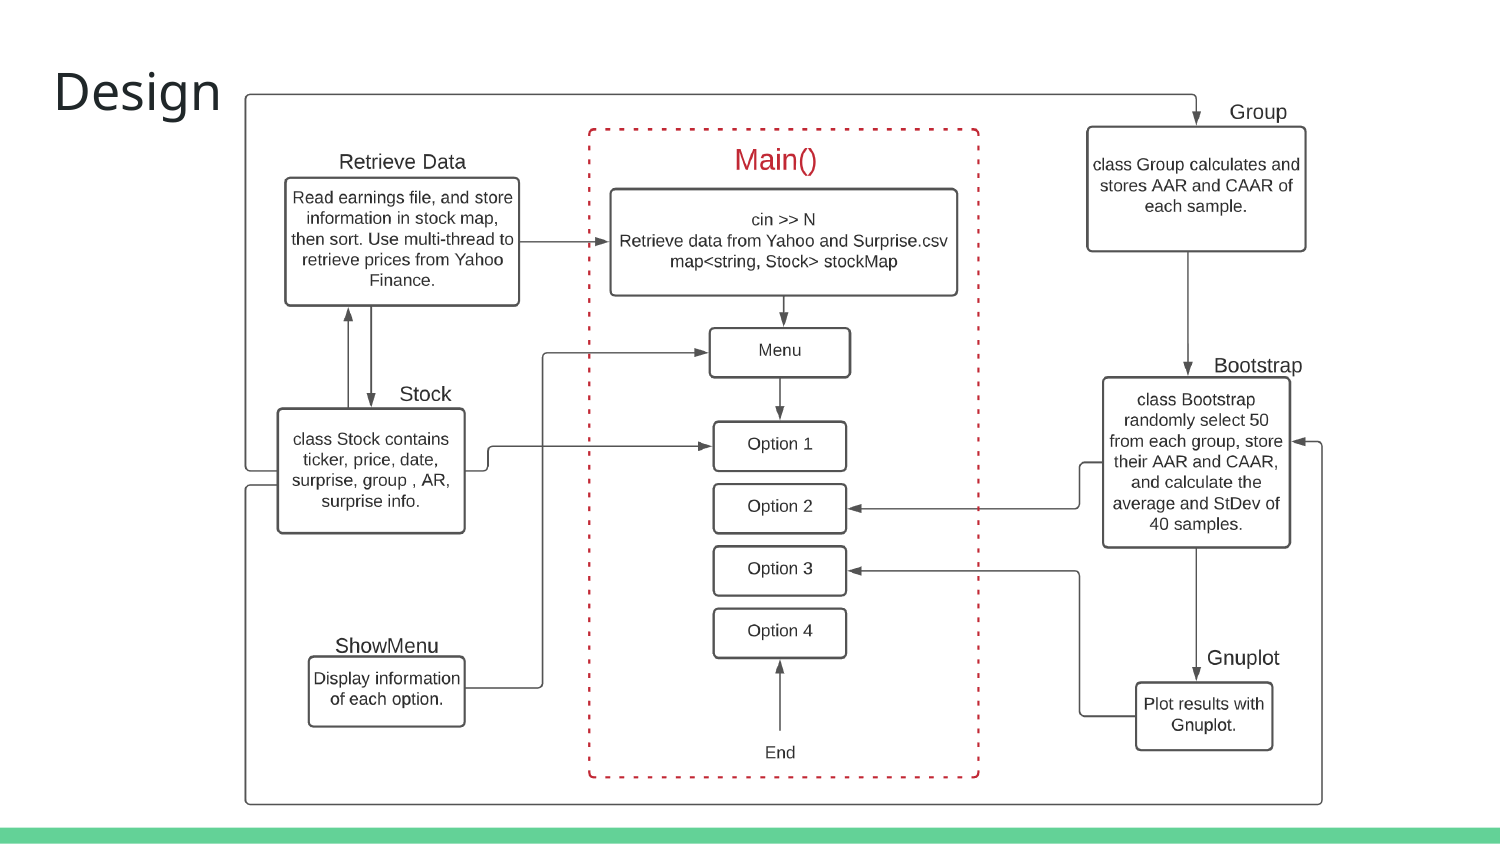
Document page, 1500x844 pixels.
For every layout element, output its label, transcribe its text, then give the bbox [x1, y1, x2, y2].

picture [239, 84, 1331, 814]
title Design [38, 43, 240, 138]
